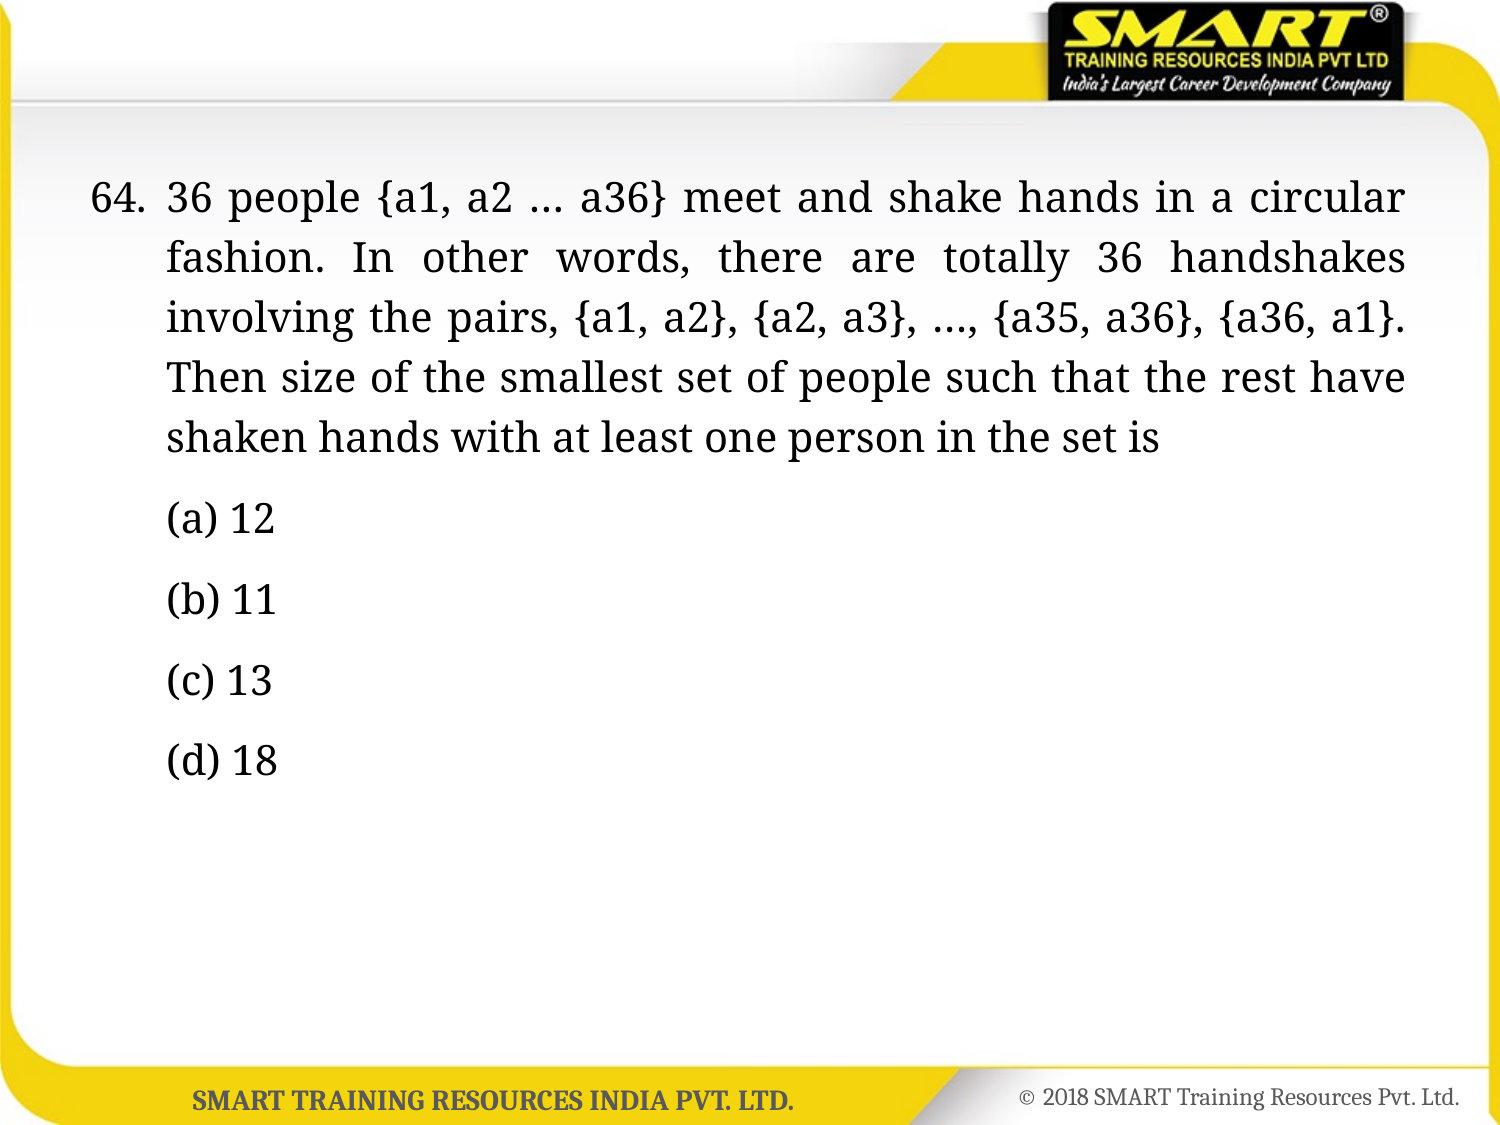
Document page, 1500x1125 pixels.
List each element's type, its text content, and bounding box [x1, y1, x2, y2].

picture [0, 0, 1500, 1125]
text_box 64. 36 people {a1, a2 … a36} meet and shake hands in a circular fashion. In other words, there are totally 36 handshakes involving the pairs, {a1, a2}, {a2, a3}, …, {a35, a36}, {a36, a1}. Then size of the smallest set of people such that the rest have shaken hands with at least one person in the set is (a) 12 (b) 11 (c) 13 (d) 18 [74, 153, 1422, 792]
